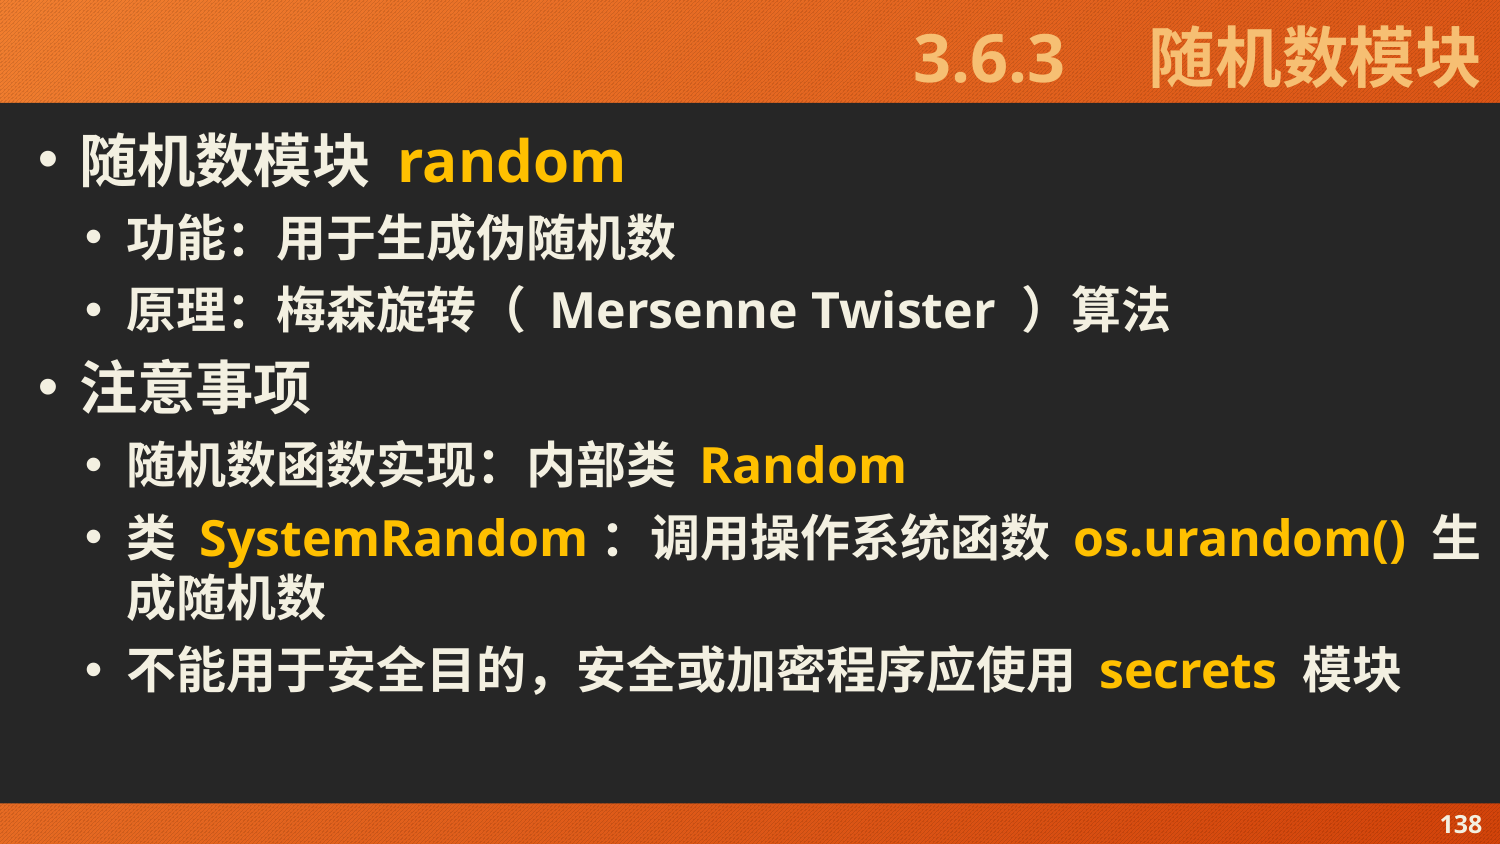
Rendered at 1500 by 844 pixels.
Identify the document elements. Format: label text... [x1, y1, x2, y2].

title 3.6.3 随机数模块 [12, 0, 1489, 112]
slide_number 138 [1346, 809, 1489, 843]
list 随机数模块 random 功能：用于生成伪随机数 原理：梅森旋转（ Mersenne Twister ）算法 注意事项 随机数函数实现：内部类 Random 类 SystemRandom：调用操作系统函数 os.urandom() 生成随机数 不能用于安全目的，安全或加密程序应使用 secrets 模块 [31, 118, 1491, 804]
